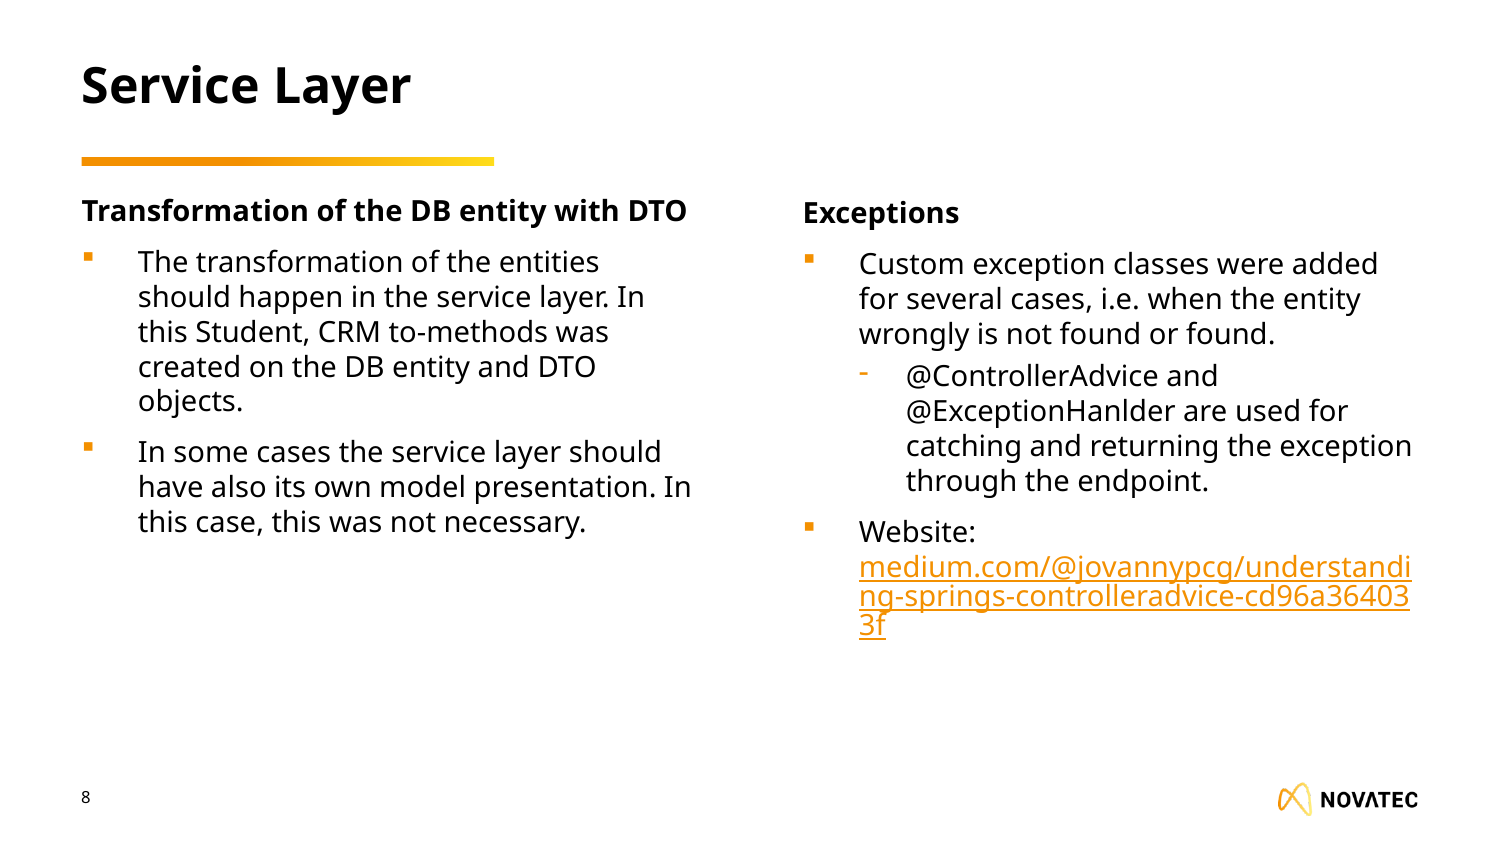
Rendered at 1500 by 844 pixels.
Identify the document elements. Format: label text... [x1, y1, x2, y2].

list Transformation of the DB entity with DTO The transformation of the entities should happen in the service layer. In this Student, CRM to-methods was created on the DB entity and DTO objects. In some cases the service layer should have also its own model presentation. In this case, this was not necessary. [81, 192, 697, 580]
title Service Layer [81, 60, 1418, 116]
list Exceptions Custom exception classes were added for several cases, i.e. when the entity wrongly is not found or found. @ControllerAdvice and @ExceptionHanlder are used for catching and returning the exception through the endpoint. Website: medium.com/@jovannypcg/understanding-springs-controlleradvice-cd96a364033f [802, 194, 1418, 680]
picture [1278, 782, 1418, 816]
slide_number 8 [81, 788, 440, 809]
